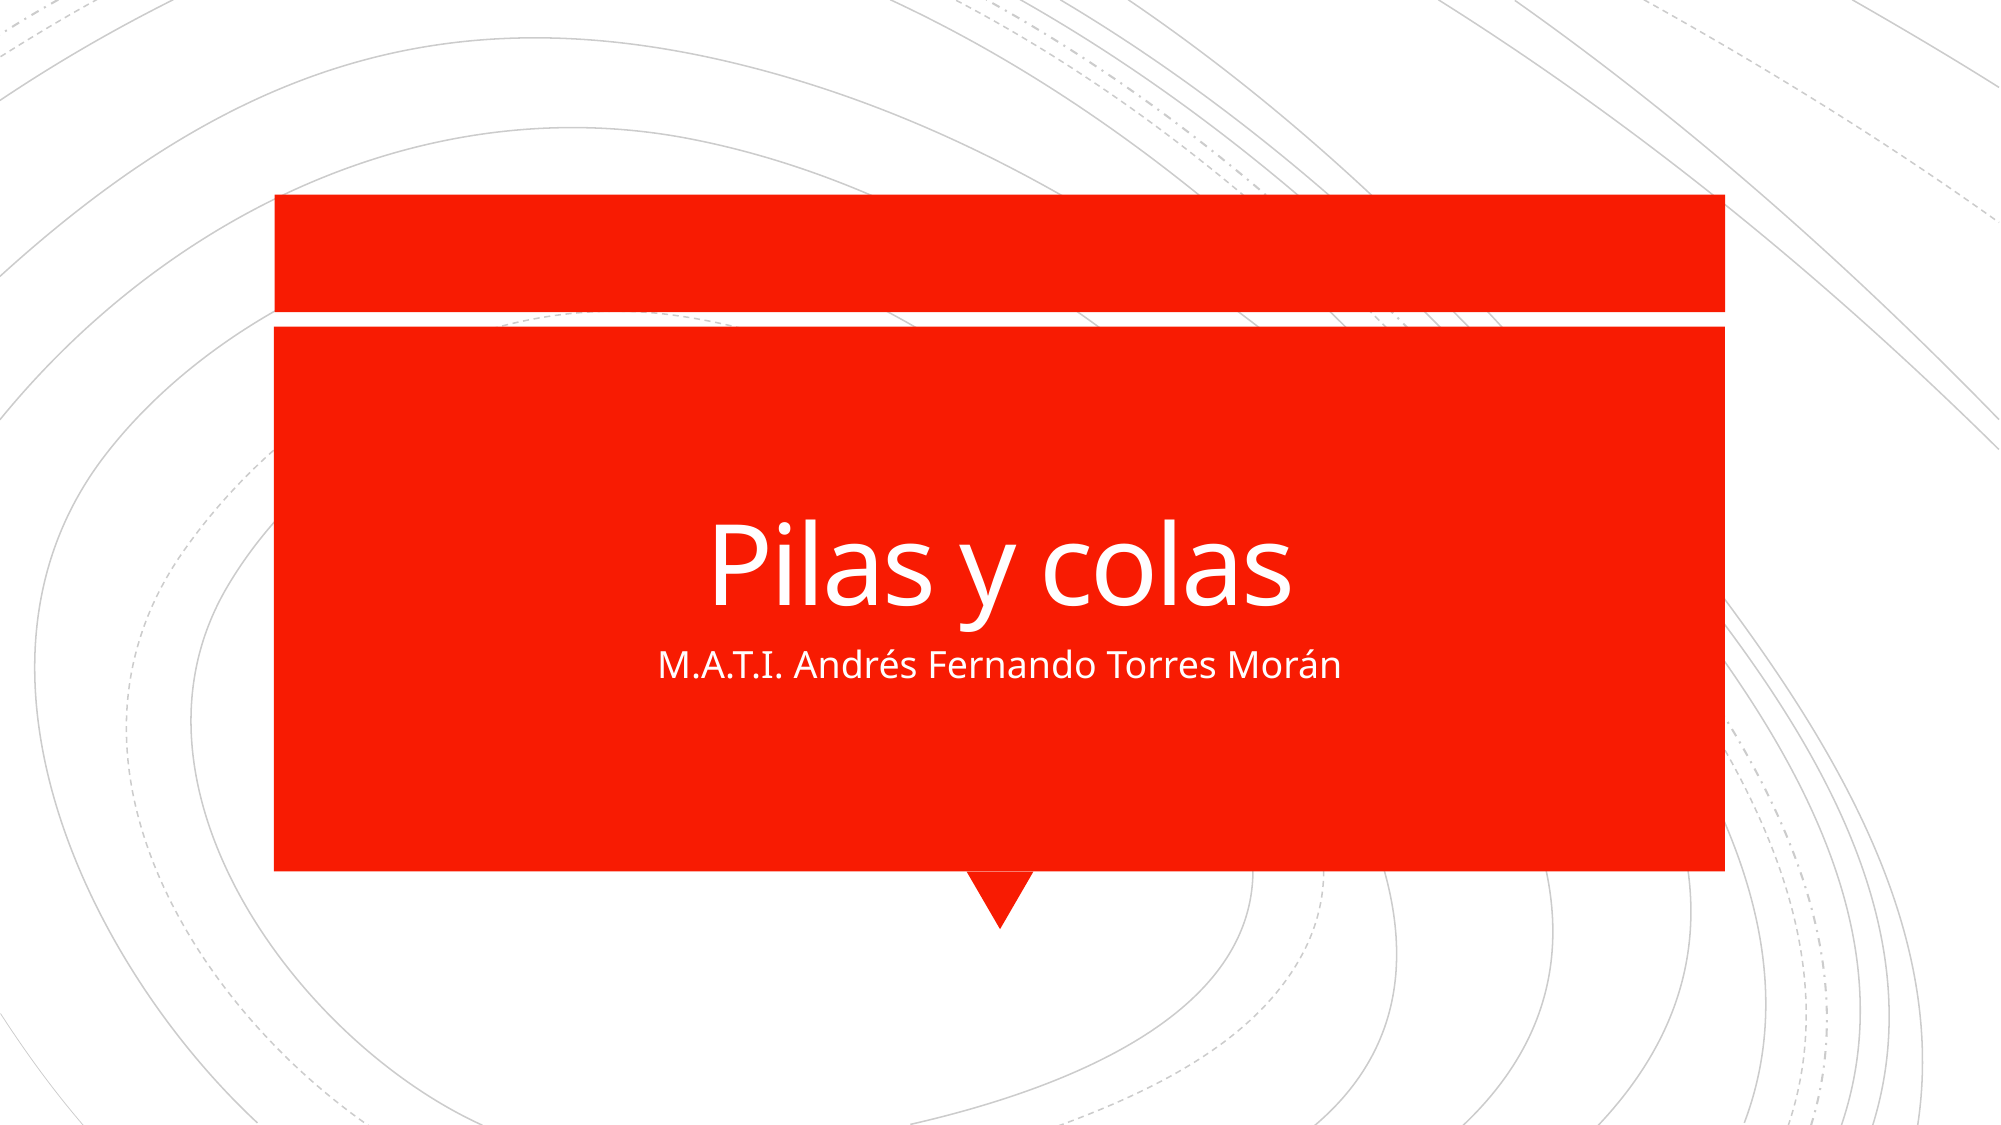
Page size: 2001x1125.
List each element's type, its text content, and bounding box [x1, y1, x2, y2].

subtitle M.A.T.I. Andrés Fernando Torres Morán [288, 640, 1712, 858]
title Pilas y colas [288, 340, 1713, 628]
